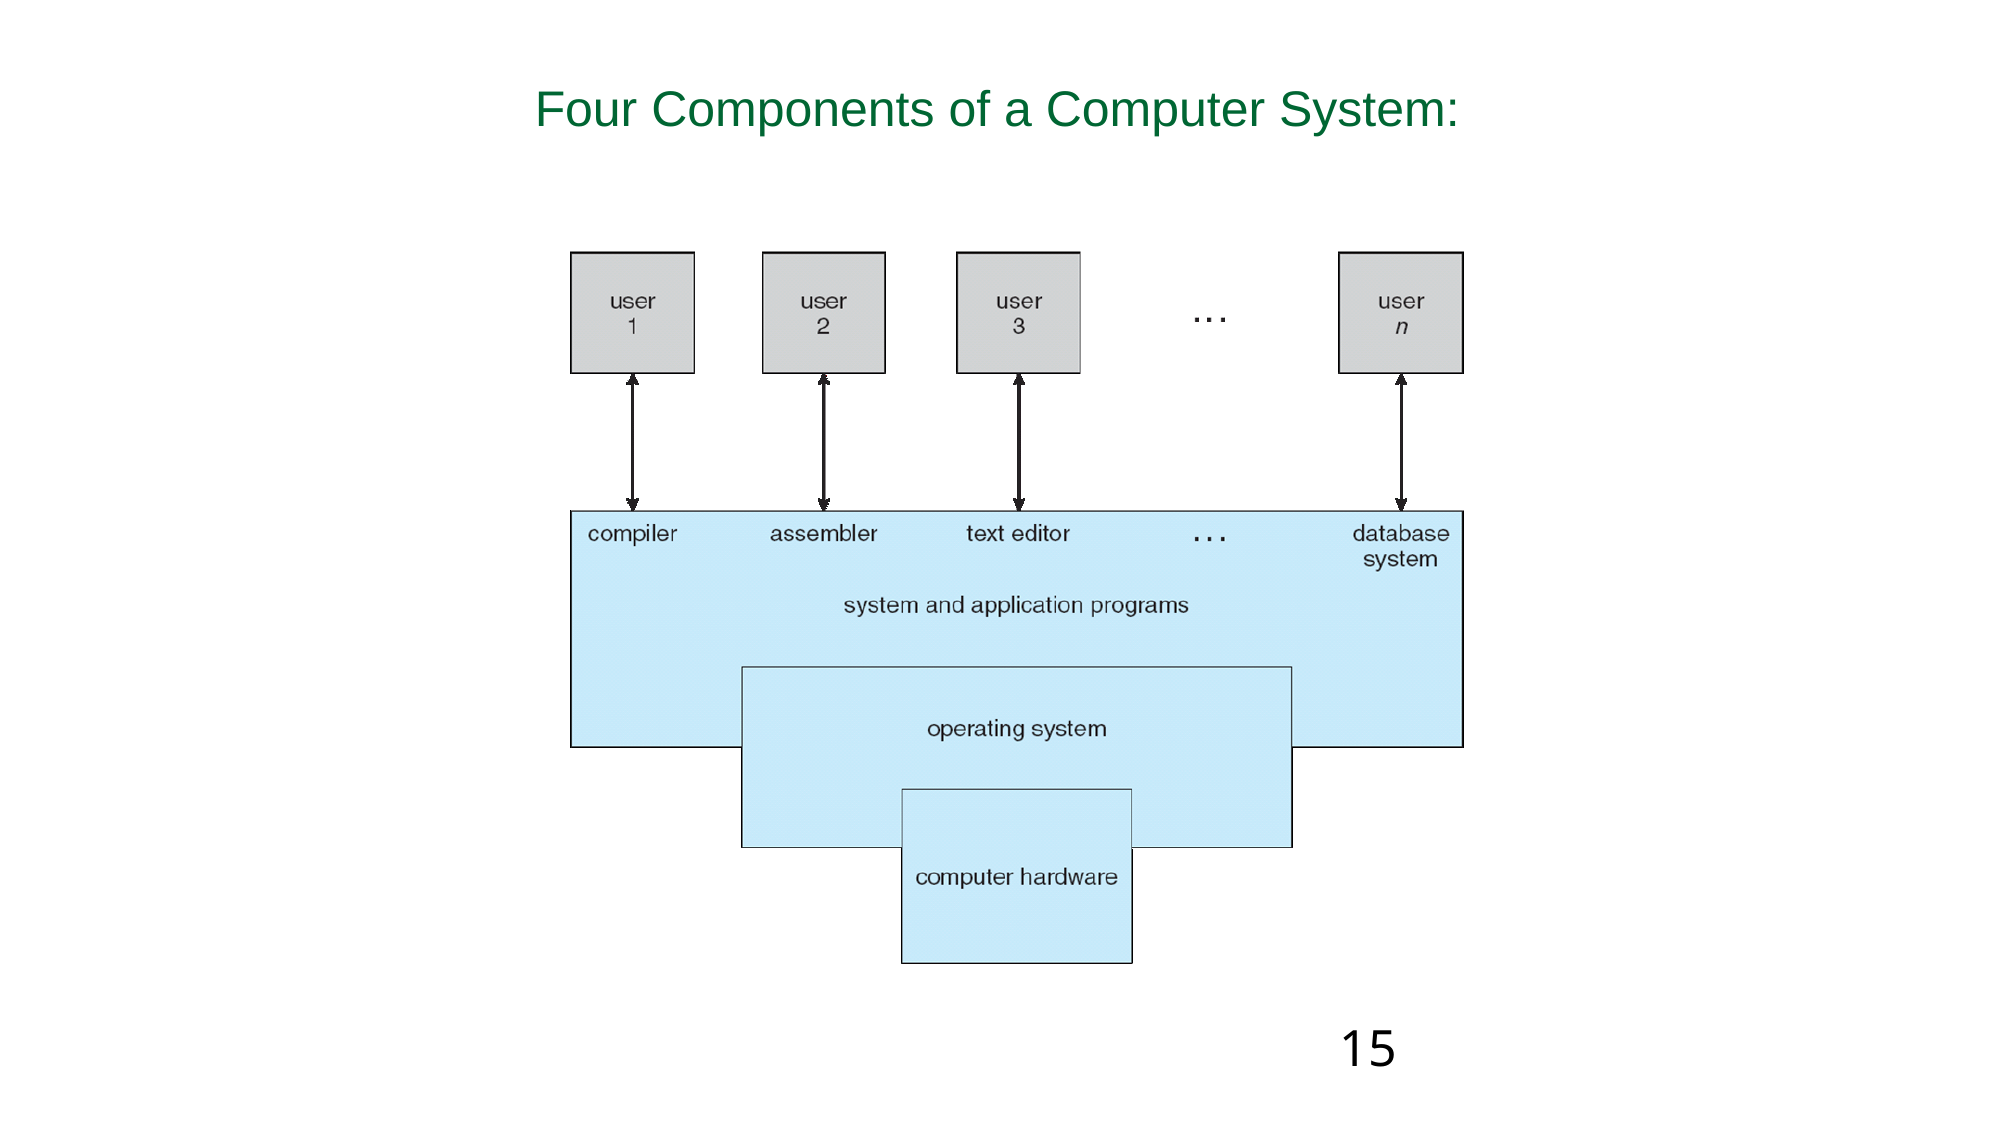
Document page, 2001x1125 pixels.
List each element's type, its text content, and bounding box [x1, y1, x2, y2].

text_box Four Components of a Computer System: [322, 53, 1673, 144]
picture [570, 251, 1464, 964]
text_box 15 [1325, 1016, 1668, 1092]
